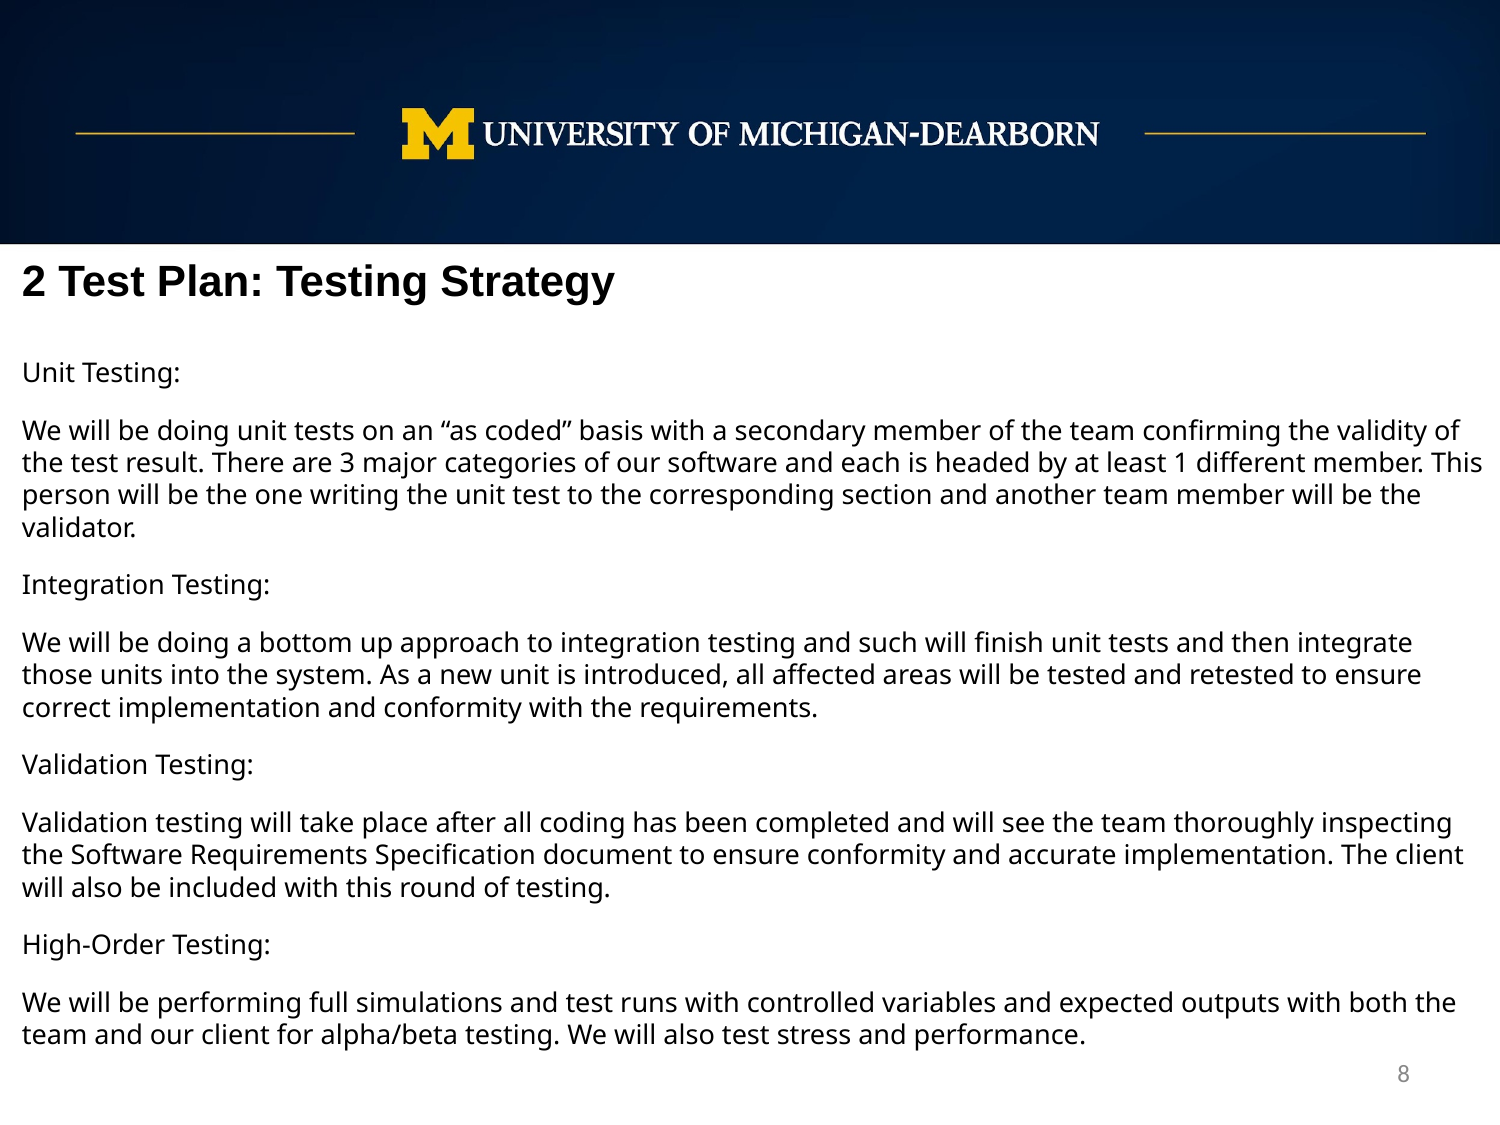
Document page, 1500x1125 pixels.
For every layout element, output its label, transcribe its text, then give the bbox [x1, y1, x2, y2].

text_box 2 Test Plan: Testing Strategy Unit Testing: We will be doing unit tests on an “as coded” basis with a secondary member of the team confirming the validity of the test result. There are 3 major categories of our software and each is headed by at least 1 different member. This person will be the one writing the unit test to the corresponding section and another team member will be the validator. Integration Testing: We will be doing a bottom up approach to integration testing and such will finish unit tests and then integrate those units into the system. As a new unit is introduced, all affected areas will be tested and retested to ensure correct implementation and conformity with the requirements. Validation Testing: Validation testing will take place after all coding has been completed and will see the team thoroughly inspecting the Software Requirements Specification document to ensure conformity and accurate implementation. The client will also be included with this round of testing. High-Order Testing: We will be performing full simulations and test runs with controlled variables and expected outputs with both the team and our client for alpha/beta testing. We will also test stress and performance. [6, 245, 1500, 1058]
picture [0, 0, 1500, 1125]
slide_number ‹#› [1074, 1058, 1425, 1103]
